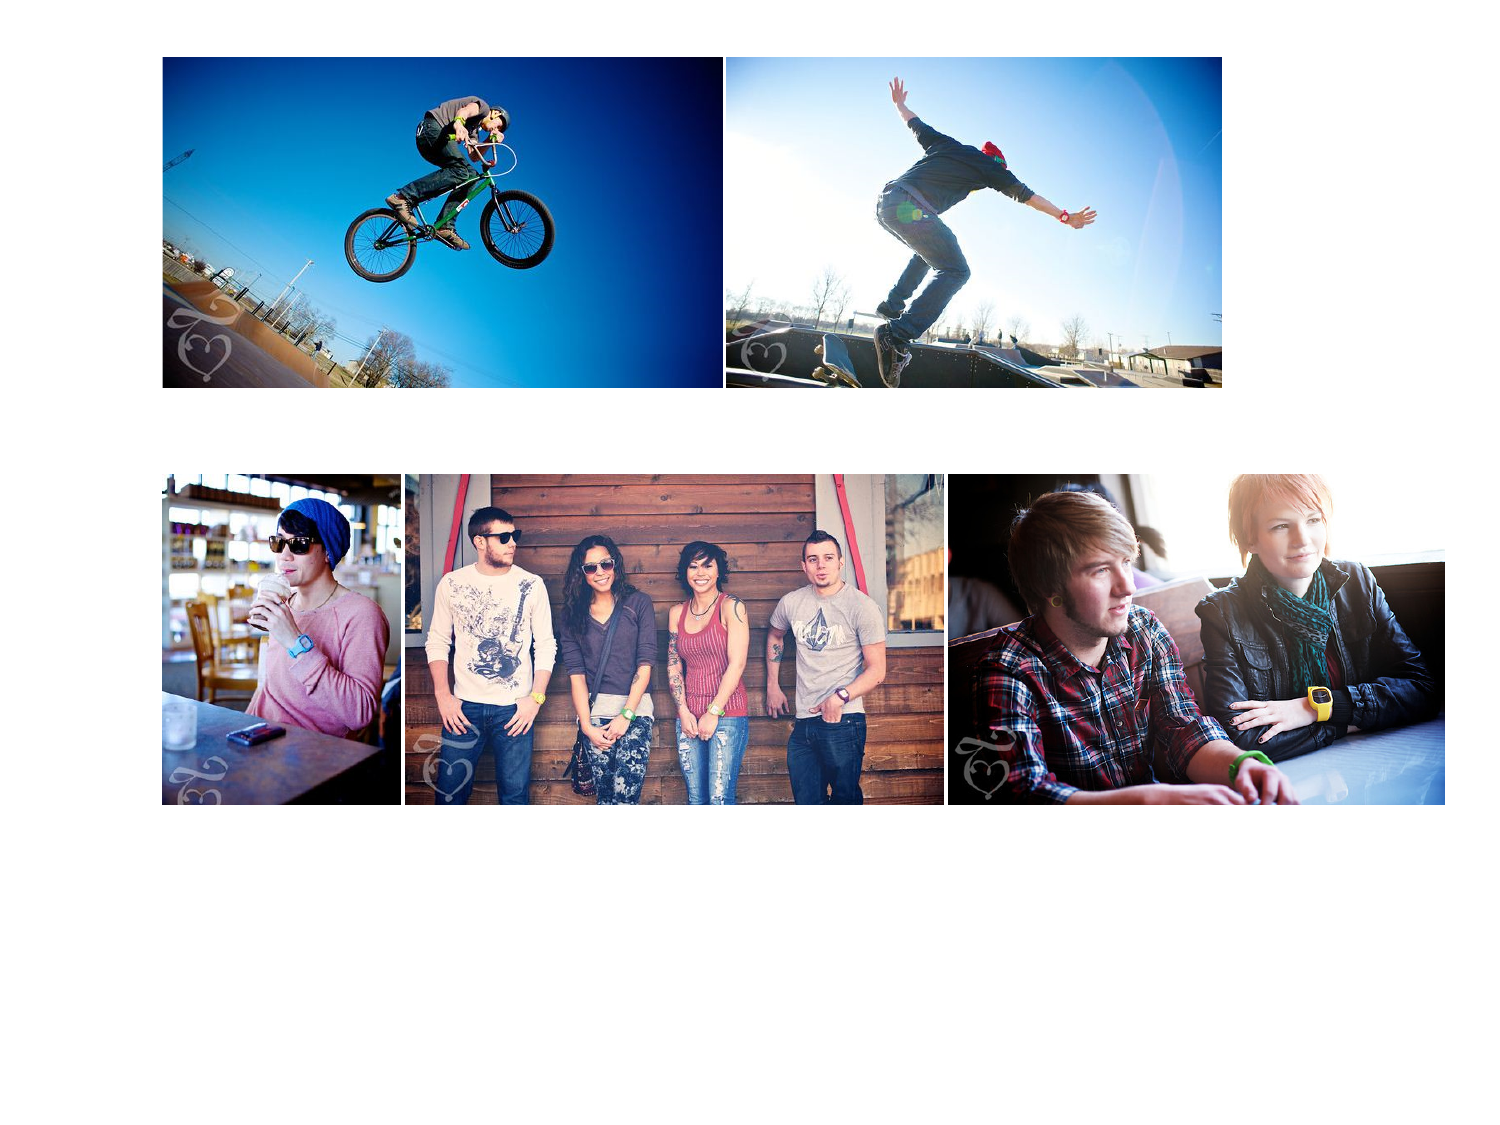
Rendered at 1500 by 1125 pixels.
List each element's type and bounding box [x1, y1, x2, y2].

picture [726, 57, 1223, 388]
picture [948, 474, 1445, 806]
picture [162, 57, 724, 388]
picture [404, 474, 944, 806]
picture [162, 474, 401, 806]
